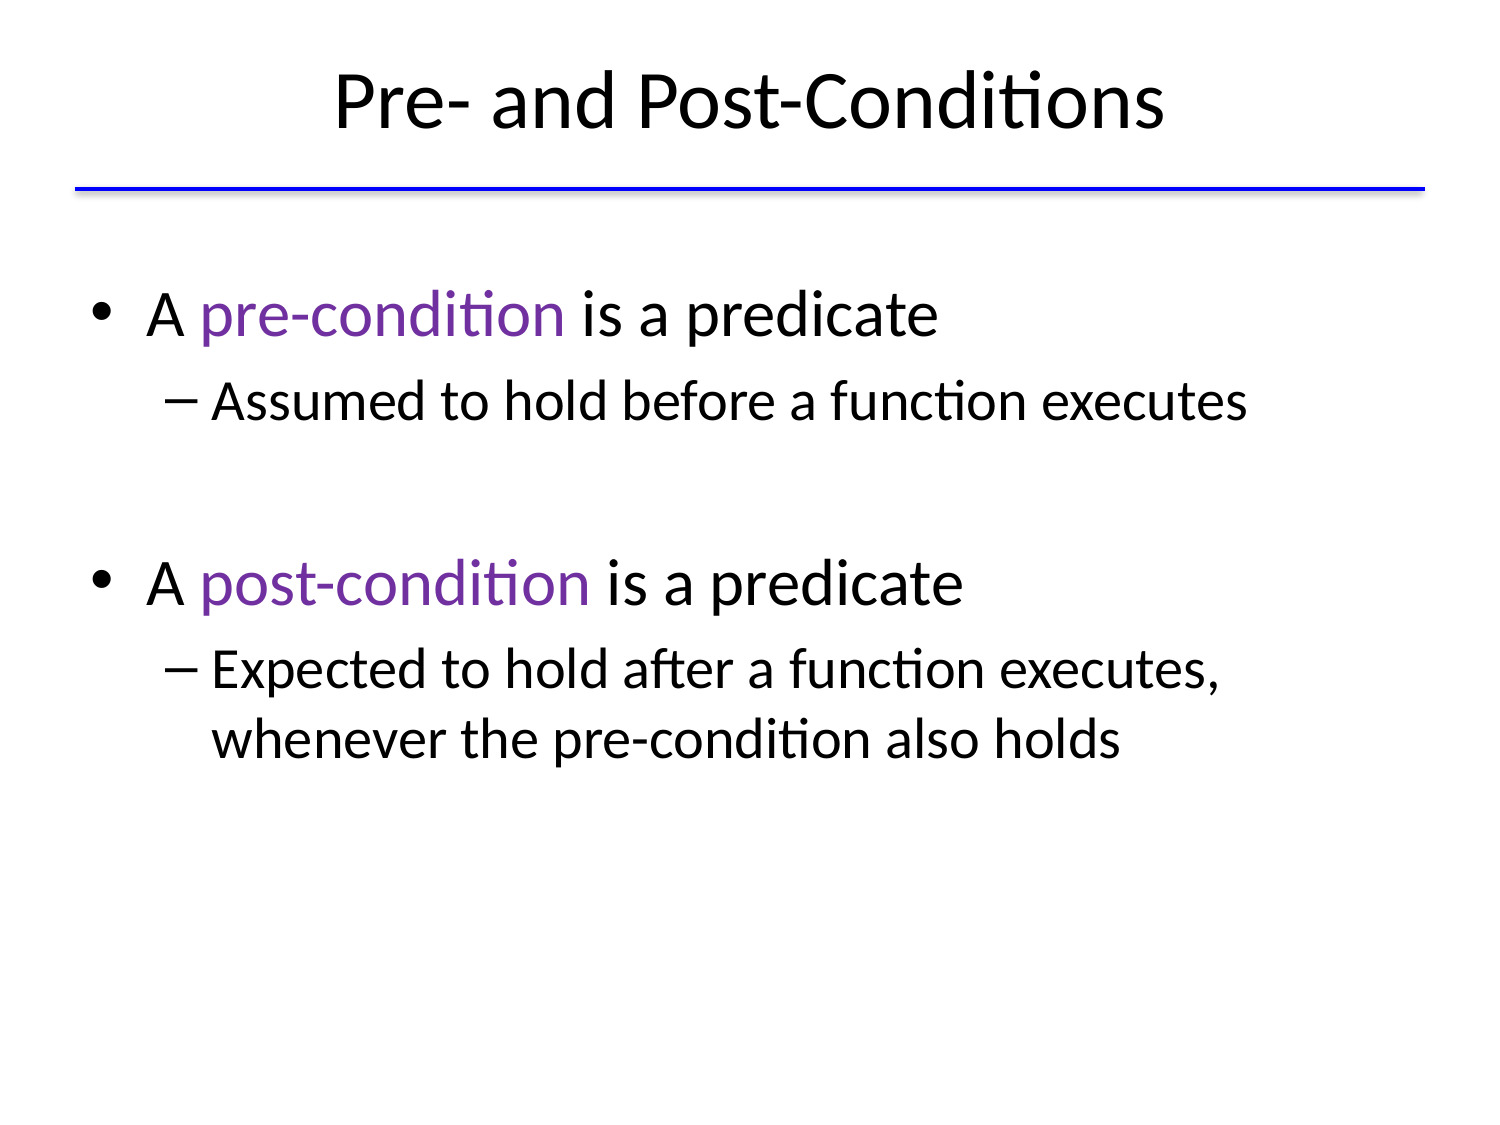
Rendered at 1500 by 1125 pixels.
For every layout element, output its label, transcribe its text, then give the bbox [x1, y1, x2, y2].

title Pre- and Post-Conditions [75, 1, 1425, 190]
list A pre-condition is a predicate Assumed to hold before a function executes A post-condition is a predicate Expected to hold after a function executes, whenever the pre-condition also holds [75, 262, 1425, 1005]
